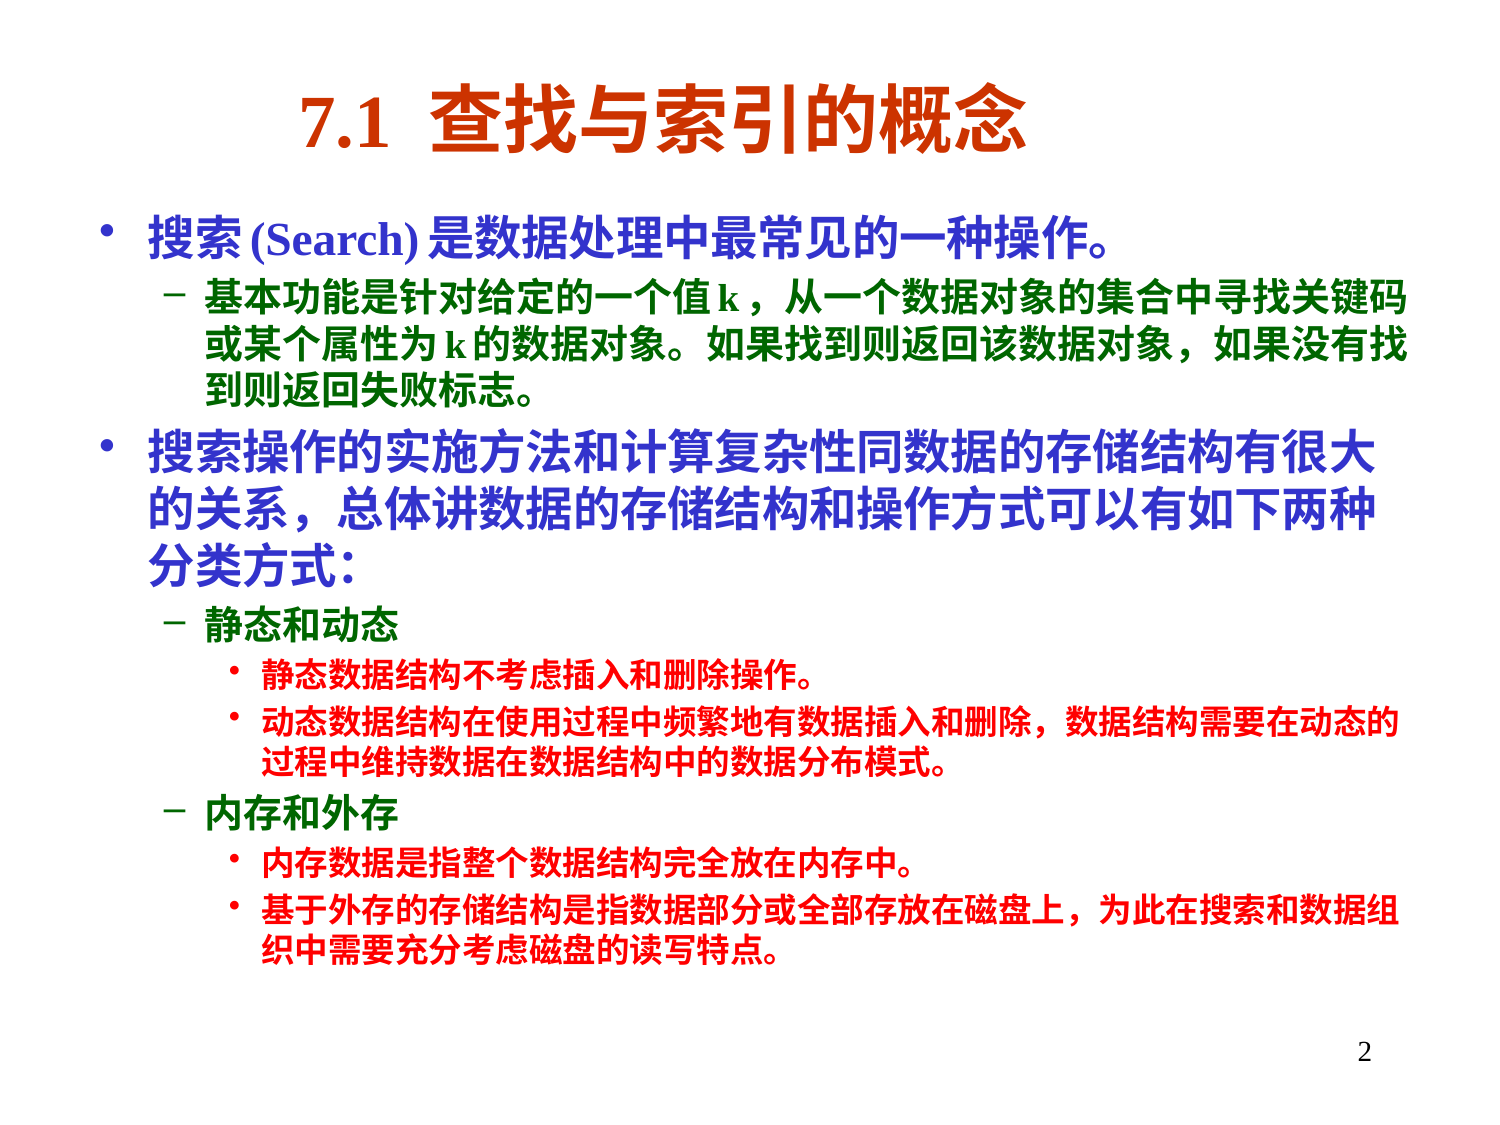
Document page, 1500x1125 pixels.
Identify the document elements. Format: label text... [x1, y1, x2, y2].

text_box 7.1 查找与索引的概念 [283, 73, 1203, 162]
text_box 搜索(Search)是数据处理中最常见的一种操作。 基本功能是针对给定的一个值k，从一个数据对象的集合中寻找关键码或某个属性为k的数据对象。如果找到则返回该数据对象，如果没有找到则返回失败标志。 搜索操作的实施方法和计算复杂性同数据的存储结构有很大的关系，总体讲数据的存储结构和操作方式可以有如下两种分类方式： 静态和动态 静态数据结构不考虑插入和删除操作。 动态数据结构在使用过程中频繁地有数据插入和删除，数据结构需要在动态的过程中维持数据在数据结构中的数据分布模式。 内存和外存 内存数据是指整个数据结构完全放在内存中。 基于外存的存储结构是指数据部分或全部存放在磁盘上，为此在搜索和数据组织中需要充分考虑磁盘的读写特点。 [84, 200, 1435, 981]
slide_number 2 [1074, 1024, 1388, 1101]
